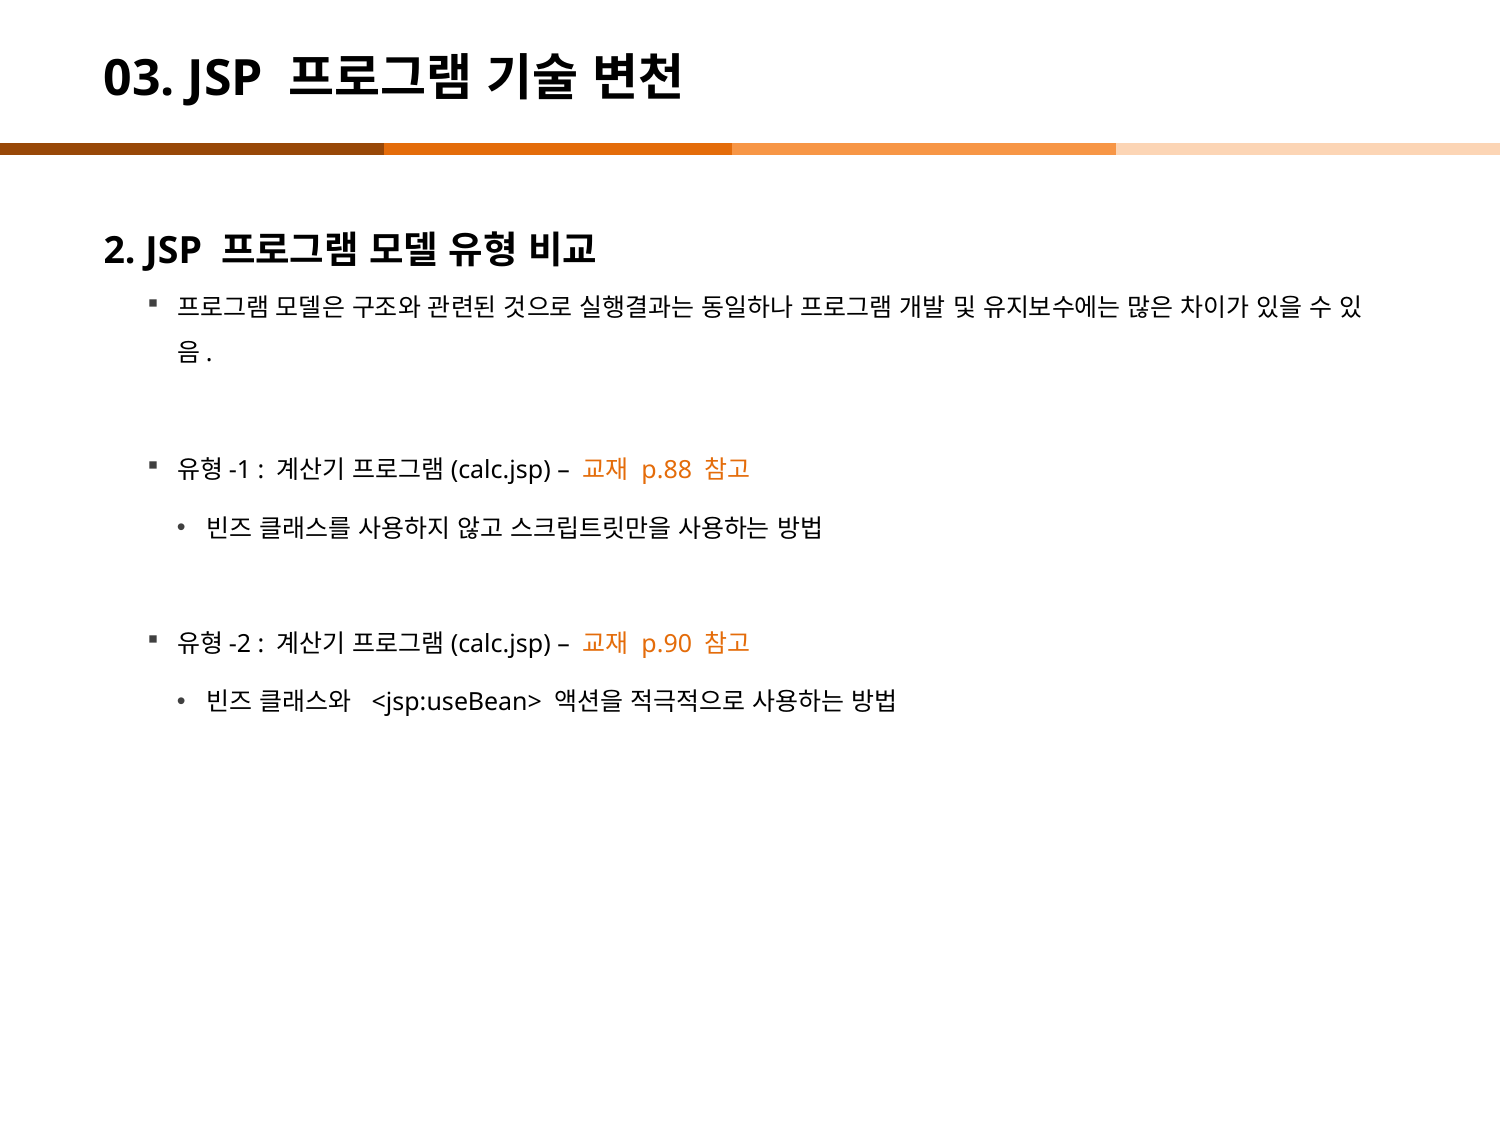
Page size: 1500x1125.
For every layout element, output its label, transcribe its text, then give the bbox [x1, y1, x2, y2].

title 03. JSP 프로그램 기술 변천 [88, 30, 1330, 121]
list 2. JSP 프로그램 모델 유형 비교 프로그램 모델은 구조와 관련된 것으로 실행결과는 동일하나 프로그램 개발 및 유지보수에는 많은 차이가 있을 수 있음. 유형-1 : 계산기 프로그램(calc.jsp) – 교재 p.88 참고 빈즈 클래스를 사용하지 않고 스크립트릿만을 사용하는 방법 유형-2 : 계산기 프로그램(calc.jsp) – 교재 p.90 참고 빈즈 클래스와 <jsp:useBean> 액션을 적극적으로 사용하는 방법 [88, 196, 1412, 1083]
